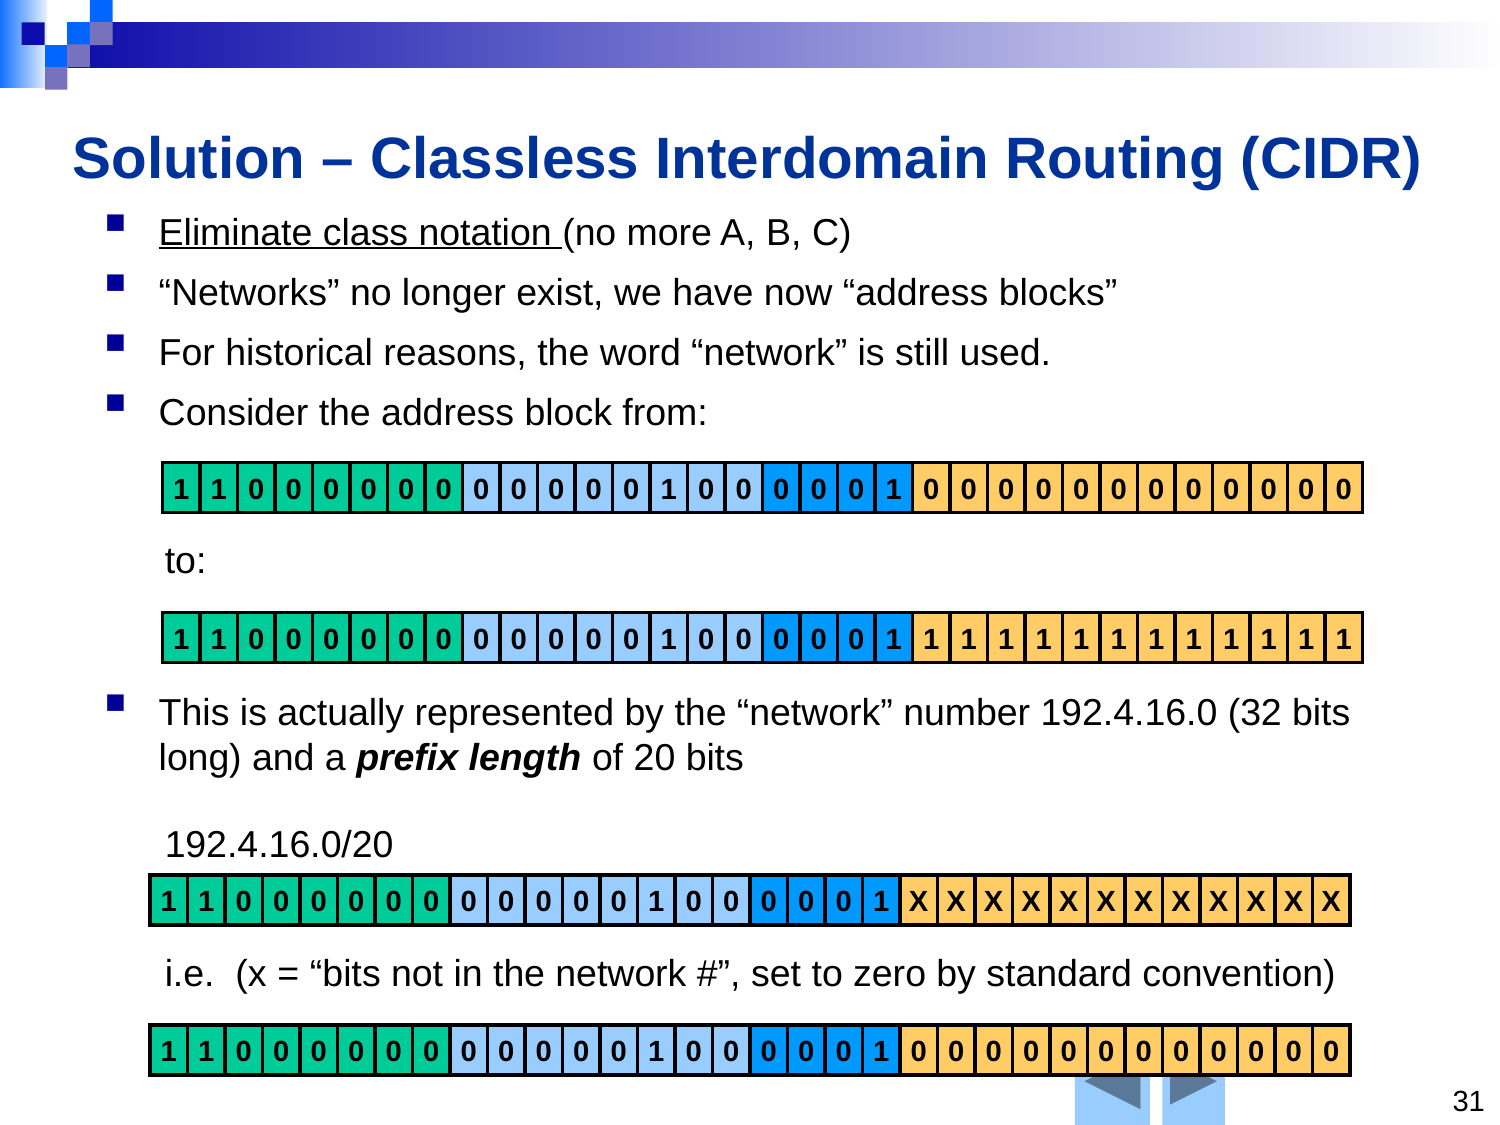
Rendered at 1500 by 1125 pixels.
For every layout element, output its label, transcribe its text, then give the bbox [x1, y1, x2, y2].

text_box 0 [575, 612, 613, 663]
text_box 1 [162, 612, 200, 663]
text_box i.e. (x = “bits not in the network #”, set to zero by standard convention) [150, 950, 1400, 1000]
text_box 1 [637, 875, 675, 925]
text_box 0 [300, 875, 337, 925]
text_box 0 [425, 462, 462, 513]
text_box 0 [375, 1025, 412, 1075]
text_box 0 [800, 462, 837, 513]
text_box 0 [725, 612, 762, 663]
text_box 0 [312, 462, 350, 513]
text_box 0 [613, 612, 650, 663]
text_box 0 [600, 875, 637, 925]
text_box to: [150, 537, 250, 588]
text_box 0 [425, 612, 462, 663]
text_box 0 [350, 612, 387, 663]
text_box 1 [150, 1025, 187, 1075]
text_box 0 [500, 462, 537, 513]
text_box 0 [787, 875, 825, 925]
text_box X [900, 875, 937, 925]
text_box 0 [225, 1025, 262, 1075]
text_box 0 [275, 612, 312, 663]
text_box 0 [225, 875, 262, 925]
text_box 0 [562, 875, 600, 925]
text_box 0 [687, 462, 725, 513]
text_box 0 [500, 612, 537, 663]
text_box 0 [975, 1025, 1012, 1075]
text_box 1 [637, 1025, 675, 1075]
text_box 0 [312, 612, 350, 663]
text_box 0 [787, 1025, 825, 1075]
text_box 0 [1025, 462, 1060, 513]
text_box 0 [387, 462, 425, 513]
text_box 0 [800, 612, 837, 663]
text_box 0 [750, 1025, 787, 1075]
text_box 0 [450, 1025, 487, 1075]
text_box 1 [1025, 612, 1060, 663]
text_box 1 [875, 612, 912, 663]
text_box 0 [937, 1025, 975, 1075]
title Solution – Classless Interdomain Routing (CIDR) [50, 112, 1463, 198]
text_box 0 [525, 1025, 562, 1075]
text_box 0 [762, 462, 800, 513]
text_box X [937, 875, 975, 925]
text_box 0 [825, 1025, 862, 1075]
text_box 0 [350, 462, 387, 513]
text_box 0 [275, 462, 312, 513]
text_box 0 [487, 875, 525, 925]
text_box 0 [950, 462, 987, 513]
text_box 0 [300, 1025, 337, 1075]
text_box 0 [450, 875, 487, 925]
text_box 0 [412, 1025, 450, 1075]
text_box 0 [537, 612, 575, 663]
text_box 0 [987, 462, 1025, 513]
text_box 1 [150, 875, 187, 925]
text_box 0 [825, 875, 862, 925]
text_box 0 [762, 612, 800, 663]
text_box 0 [675, 1025, 712, 1075]
text_box 1 [862, 1025, 900, 1075]
text_box 0 [262, 1025, 300, 1075]
text_box 0 [462, 462, 500, 513]
text_box 0 [675, 875, 712, 925]
text_box 1 [987, 612, 1025, 663]
text_box 0 [912, 462, 950, 513]
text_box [1049, 1024, 1351, 1076]
text_box 0 [537, 462, 575, 513]
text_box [1062, 612, 1363, 663]
text_box 1 [875, 462, 912, 513]
text_box X [1012, 875, 1047, 925]
slide_number 31 [1237, 1049, 1500, 1125]
text_box 0 [562, 1025, 600, 1075]
text_box 0 [337, 875, 375, 925]
text_box 1 [650, 462, 687, 513]
text_box 0 [712, 1025, 750, 1075]
text_box 0 [487, 1025, 525, 1075]
text_box X [975, 875, 1012, 925]
text_box 0 [712, 875, 750, 925]
text_box 0 [575, 462, 613, 513]
text_box 0 [837, 612, 875, 663]
text_box 0 [462, 612, 500, 663]
text_box 1 [187, 1025, 225, 1075]
text_box 1 [650, 612, 687, 663]
text_box 0 [387, 612, 425, 663]
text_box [1049, 874, 1351, 926]
text_box 0 [262, 875, 300, 925]
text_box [1062, 462, 1363, 513]
list Eliminate class notation (no more A, B, C) “Networks” no longer exist, we have now “address blocks” For historical reasons, the word “network” is still used. Consider the address block from: This is actually represented by the “network” number 192.4.16.0 (32 bits long) and a prefix length of 20 bits [87, 200, 1375, 463]
text_box 1 [162, 462, 200, 513]
text_box 1 [200, 612, 237, 663]
text_box 0 [337, 1025, 375, 1075]
text_box 0 [600, 1025, 637, 1075]
text_box 1 [200, 462, 237, 513]
text_box 192.4.16.0/20 [149, 812, 838, 873]
text_box 0 [375, 875, 412, 925]
text_box 0 [1012, 1025, 1047, 1075]
text_box 0 [725, 462, 762, 513]
text_box 1 [862, 875, 900, 925]
text_box 0 [237, 462, 275, 513]
text_box 0 [750, 875, 787, 925]
text_box 1 [912, 612, 950, 663]
text_box 0 [525, 875, 562, 925]
text_box 1 [187, 875, 225, 925]
text_box 0 [613, 462, 650, 513]
text_box 0 [412, 875, 450, 925]
text_box 0 [687, 612, 725, 663]
text_box 1 [950, 612, 987, 663]
text_box 0 [837, 462, 875, 513]
text_box 0 [900, 1025, 937, 1075]
text_box 0 [237, 612, 275, 663]
